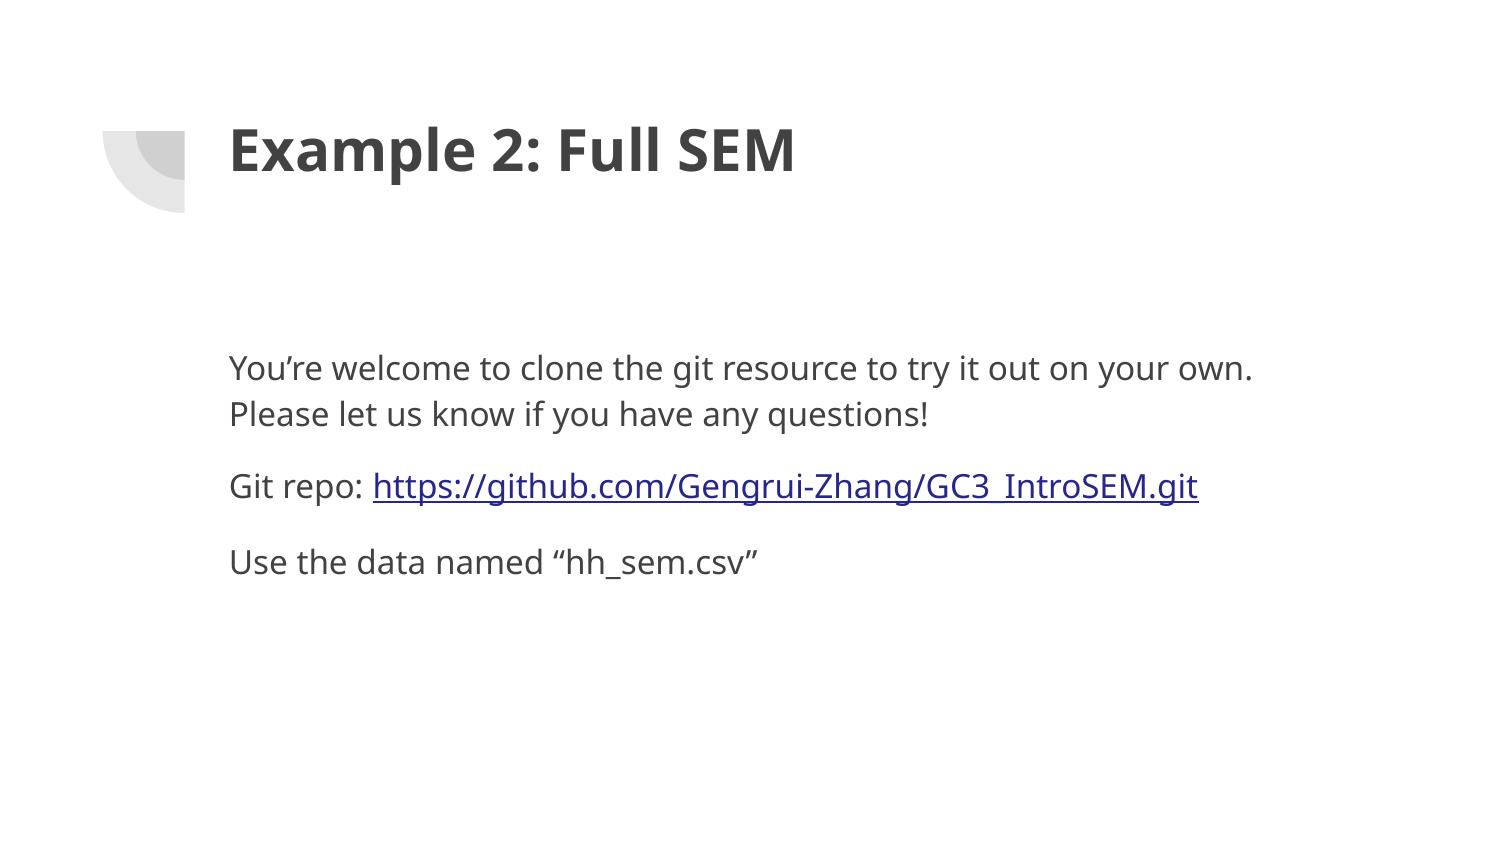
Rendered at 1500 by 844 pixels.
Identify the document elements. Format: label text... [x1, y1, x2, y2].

list You’re welcome to clone the git resource to try it out on your own. Please let us know if you have any questions! Git repo: https://github.com/Gengrui-Zhang/GC3_IntroSEM.git Use the data named “hh_sem.csv” [213, 326, 1368, 744]
title Example 2: Full SEM [213, 98, 1368, 263]
